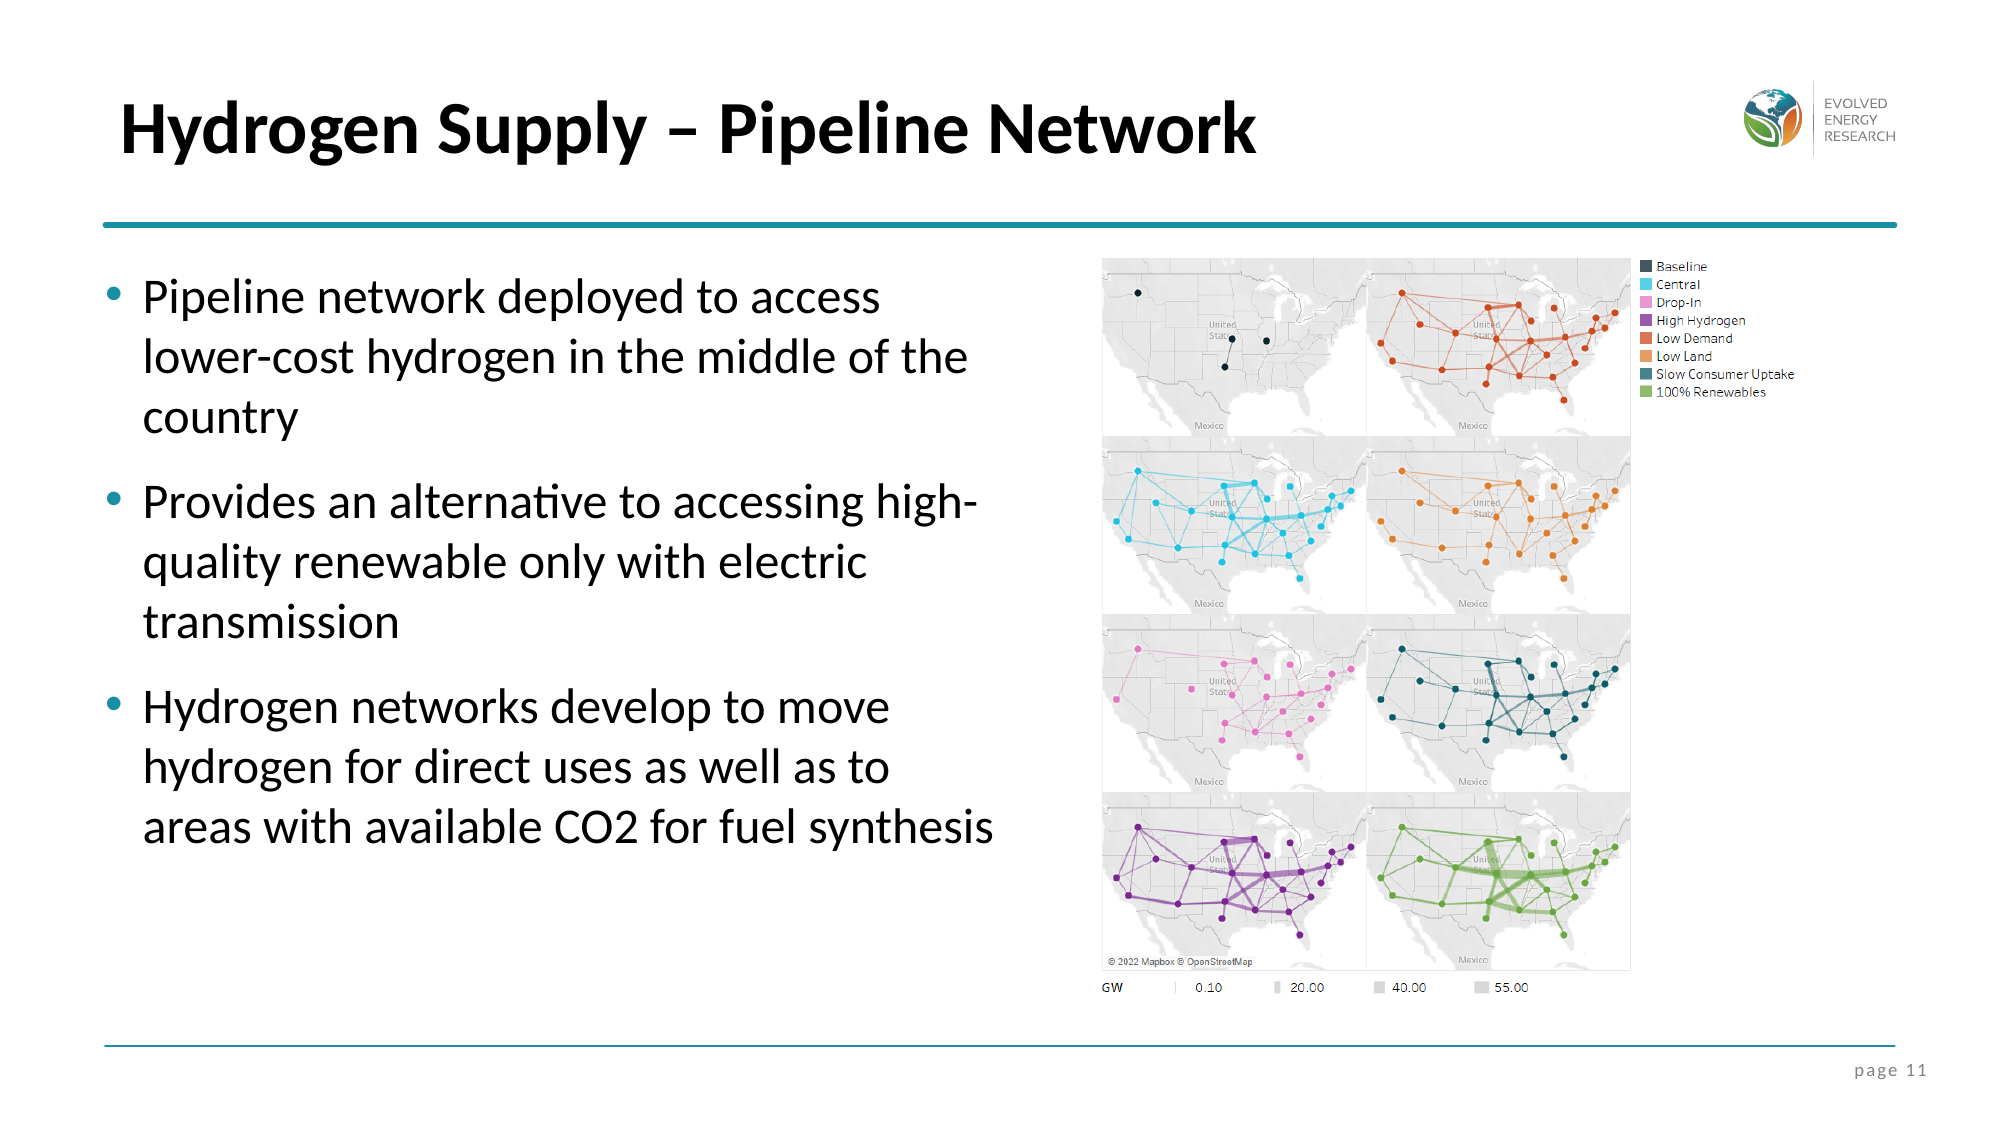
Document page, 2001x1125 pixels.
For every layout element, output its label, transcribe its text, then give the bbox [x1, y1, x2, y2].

picture [1744, 89, 1802, 147]
title Hydrogen Supply – Pipeline Network [105, 81, 1718, 185]
picture [1091, 247, 1815, 1014]
list Pipeline network deployed to access lower-cost hydrogen in the middle of the country Provides an alternative to accessing high-quality renewable only with electric transmission Hydrogen networks develop to move hydrogen for direct uses as well as to areas with available CO2 for fuel synthesis [105, 263, 1000, 1014]
